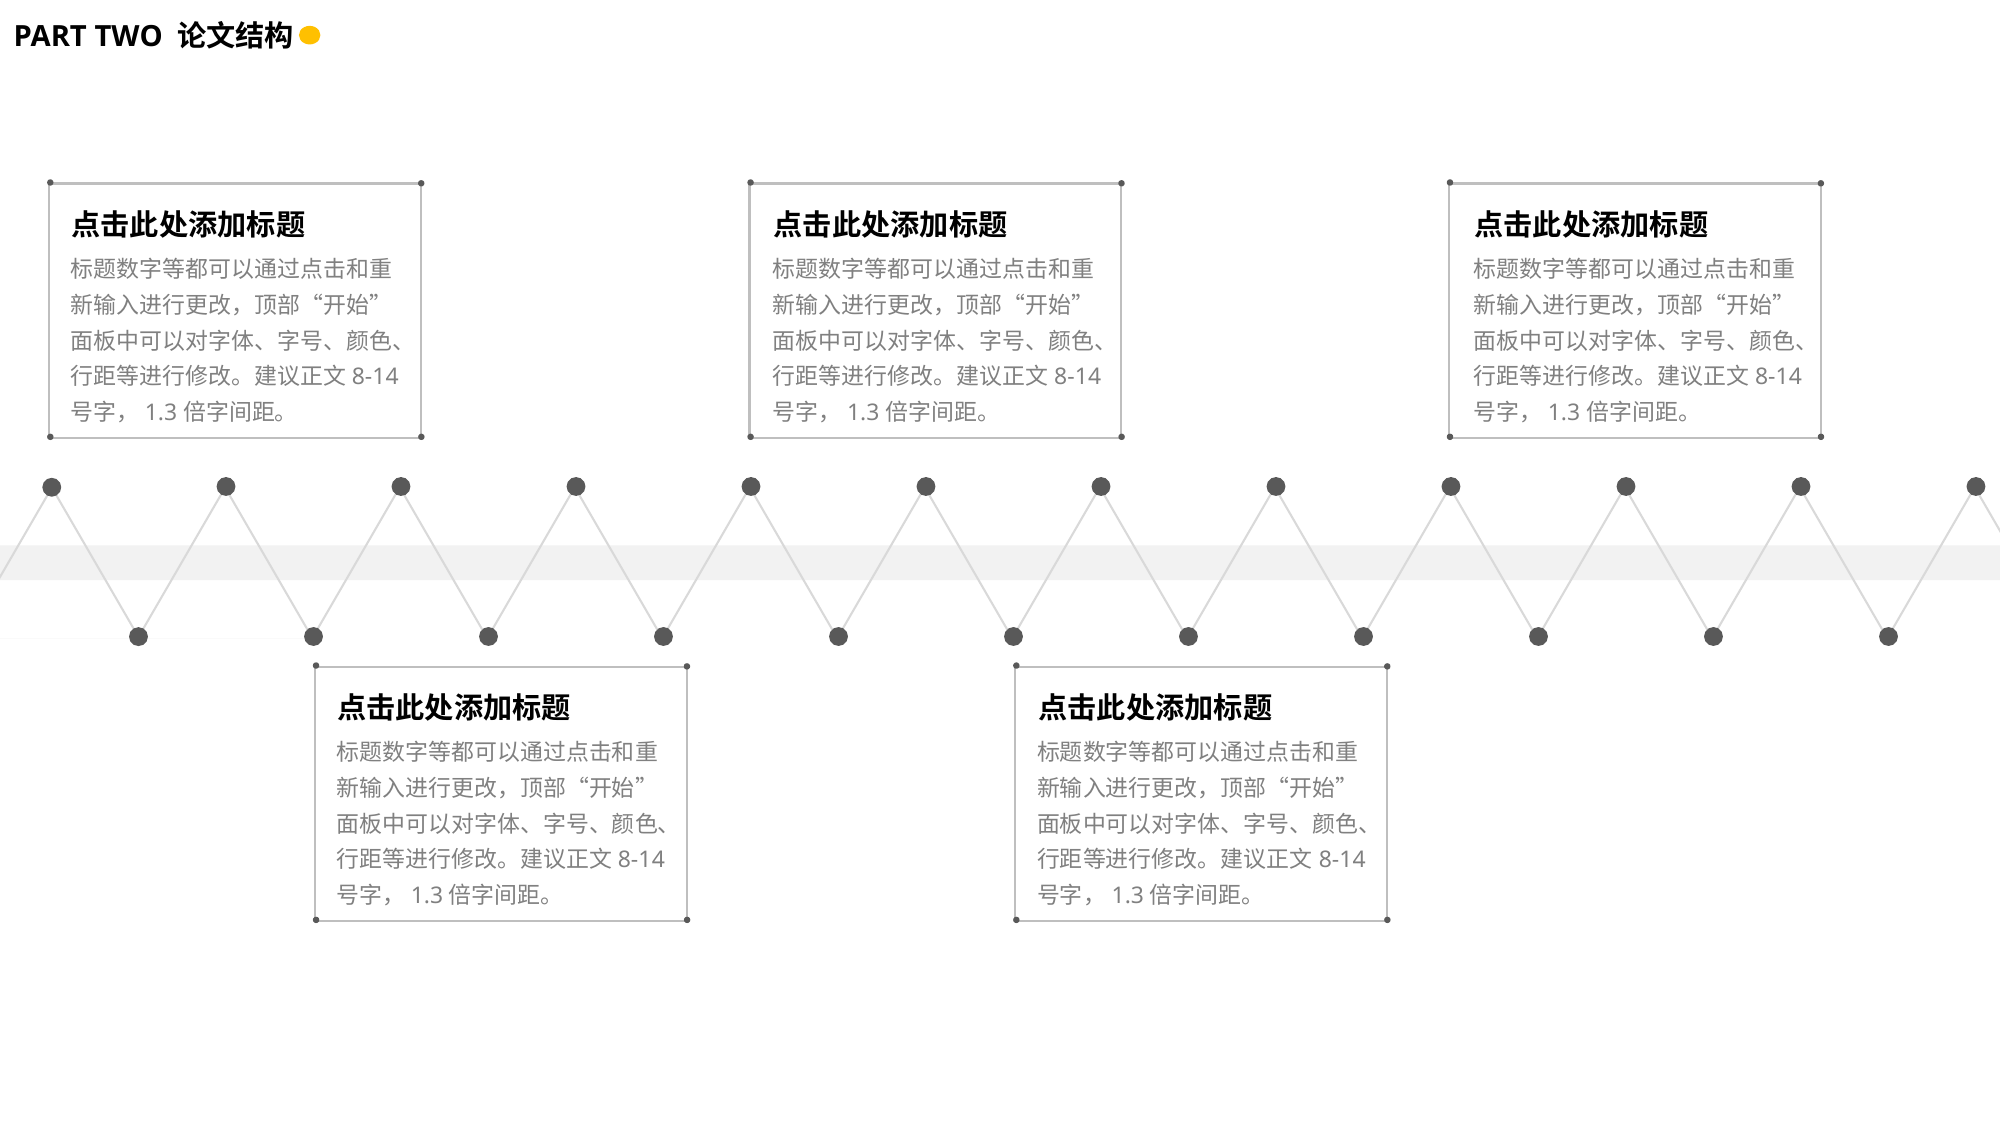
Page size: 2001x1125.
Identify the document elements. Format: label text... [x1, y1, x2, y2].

text_box [740, 475, 762, 487]
text_box [1878, 638, 1899, 648]
text_box [41, 476, 63, 487]
text_box [1440, 475, 1462, 487]
text_box [1003, 638, 1024, 648]
text_box [1090, 475, 1112, 487]
text_box [915, 475, 937, 487]
text_box [565, 475, 587, 487]
text_box [1790, 475, 1812, 487]
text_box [312, 662, 691, 924]
text_box [828, 638, 849, 648]
text_box [128, 638, 149, 648]
text_box [1178, 638, 1199, 648]
text_box [653, 638, 674, 648]
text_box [1446, 179, 1825, 441]
text_box [1353, 638, 1374, 648]
text_box [390, 475, 412, 487]
text_box [1965, 475, 1987, 487]
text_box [47, 179, 425, 441]
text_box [1013, 662, 1391, 924]
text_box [0, 487, 2000, 638]
text_box [297, 24, 322, 46]
text_box [1528, 638, 1549, 648]
text_box [303, 638, 324, 648]
text_box PART TWO 论文结构 [0, 9, 309, 60]
text_box [478, 638, 499, 648]
text_box [1265, 475, 1287, 487]
text_box [1615, 475, 1637, 487]
text_box [215, 475, 237, 487]
text_box [1703, 638, 1724, 648]
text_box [747, 179, 1125, 441]
